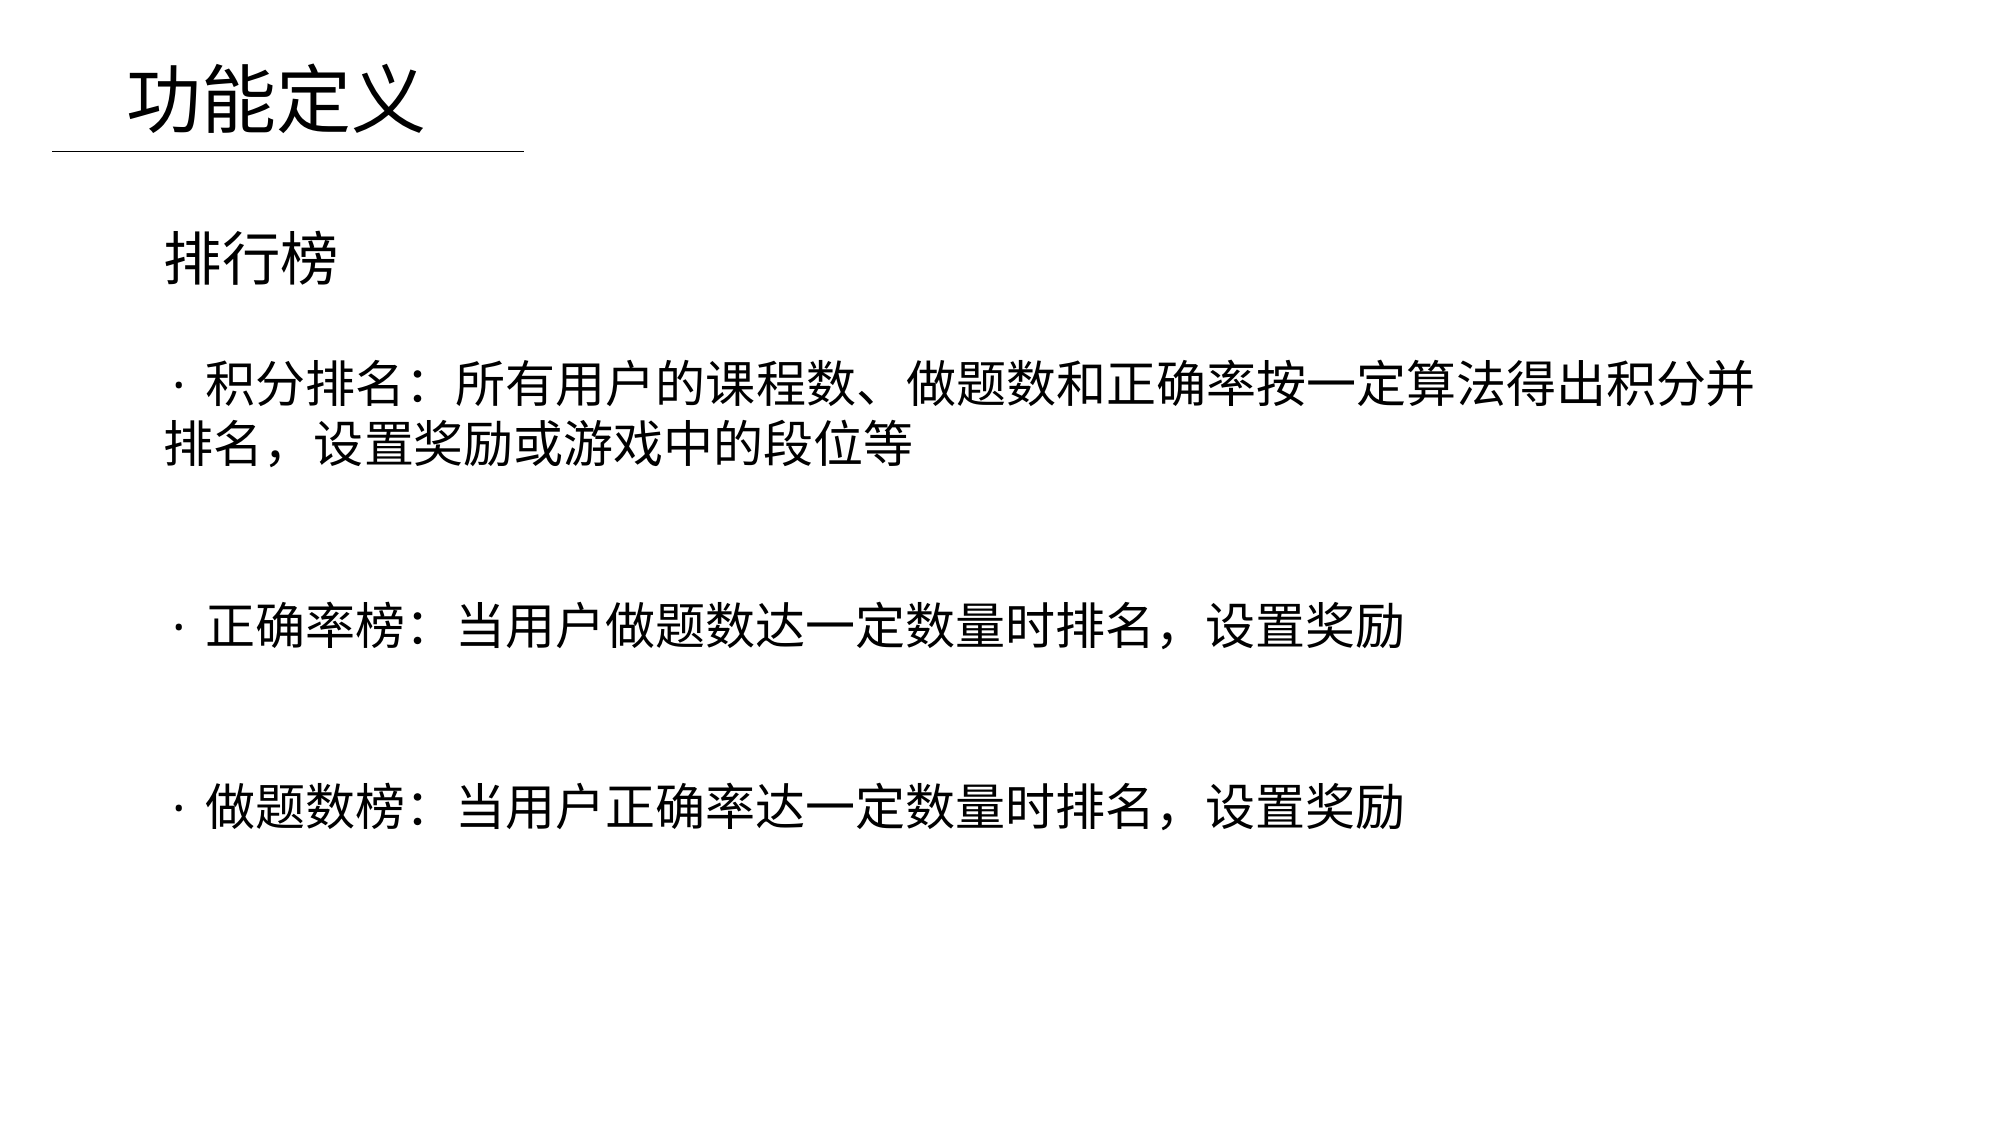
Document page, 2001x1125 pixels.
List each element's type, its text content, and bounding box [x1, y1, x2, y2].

text_box ·正确率榜：当用户做题数达一定数量时排名，设置奖励 [149, 586, 1787, 662]
text_box ·做题数榜：当用户正确率达一定数量时排名，设置奖励 [149, 767, 1787, 843]
text_box 功能定义 [111, 45, 465, 151]
text_box ·积分排名：所有用户的课程数、做题数和正确率按一定算法得出积分并排名，设置奖励或游戏中的段位等 [149, 345, 1787, 480]
text_box 排行榜 [149, 214, 781, 300]
